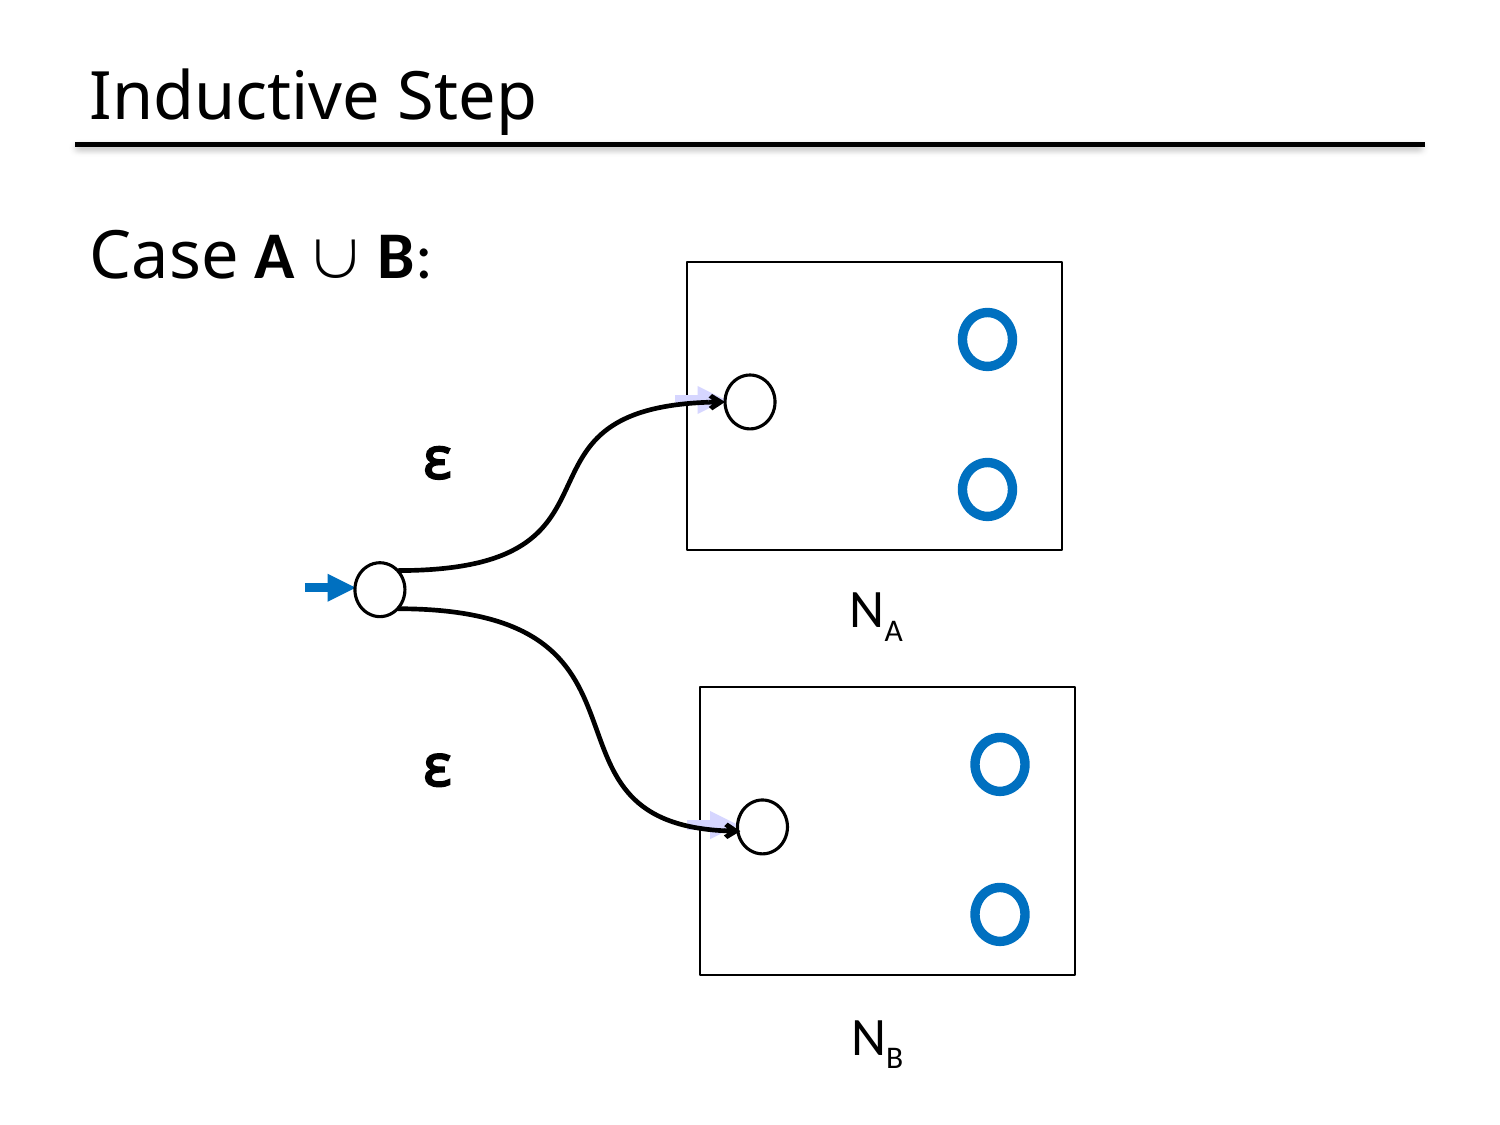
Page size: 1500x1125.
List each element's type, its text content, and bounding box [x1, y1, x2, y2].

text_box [674, 262, 1063, 551]
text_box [687, 687, 1076, 976]
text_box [476, 322, 646, 547]
text_box ɛ [408, 720, 452, 805]
title Inductive Step [75, 45, 1425, 145]
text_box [457, 548, 681, 892]
text_box NA [834, 566, 918, 655]
list Case A  B: [75, 204, 1425, 1048]
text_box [304, 562, 406, 617]
text_box ɛ [408, 412, 467, 498]
text_box NB [836, 993, 918, 1083]
